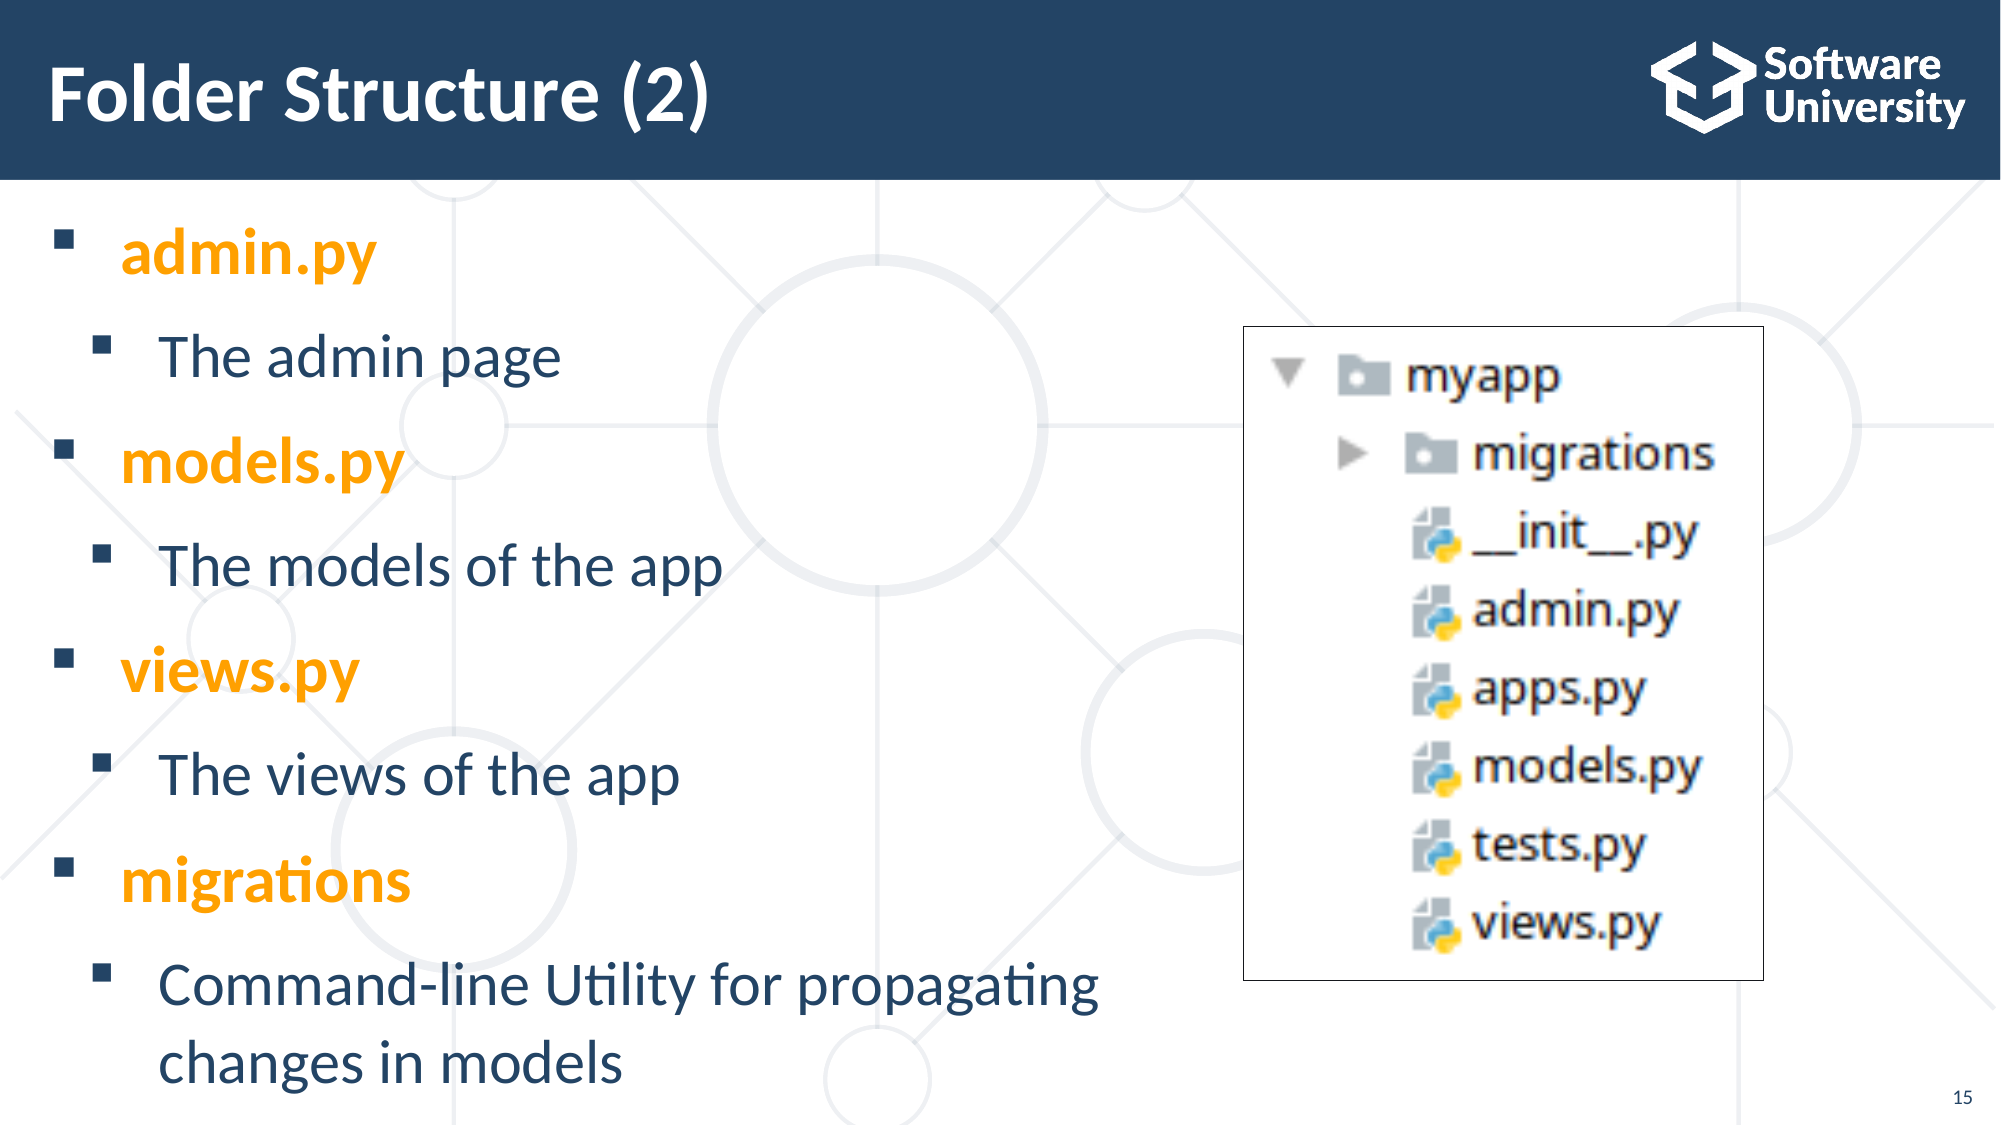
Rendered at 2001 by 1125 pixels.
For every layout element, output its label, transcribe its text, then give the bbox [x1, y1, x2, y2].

title Folder Structure (2) [31, 16, 1625, 162]
text_box 15 [1927, 1067, 1989, 1117]
picture [1651, 41, 1966, 134]
picture [1243, 325, 1764, 982]
text_box admin.py The admin page models.py The models of the app views.py The views of the app migrations Command-line Utility for propagating changes in models [31, 198, 1124, 1109]
